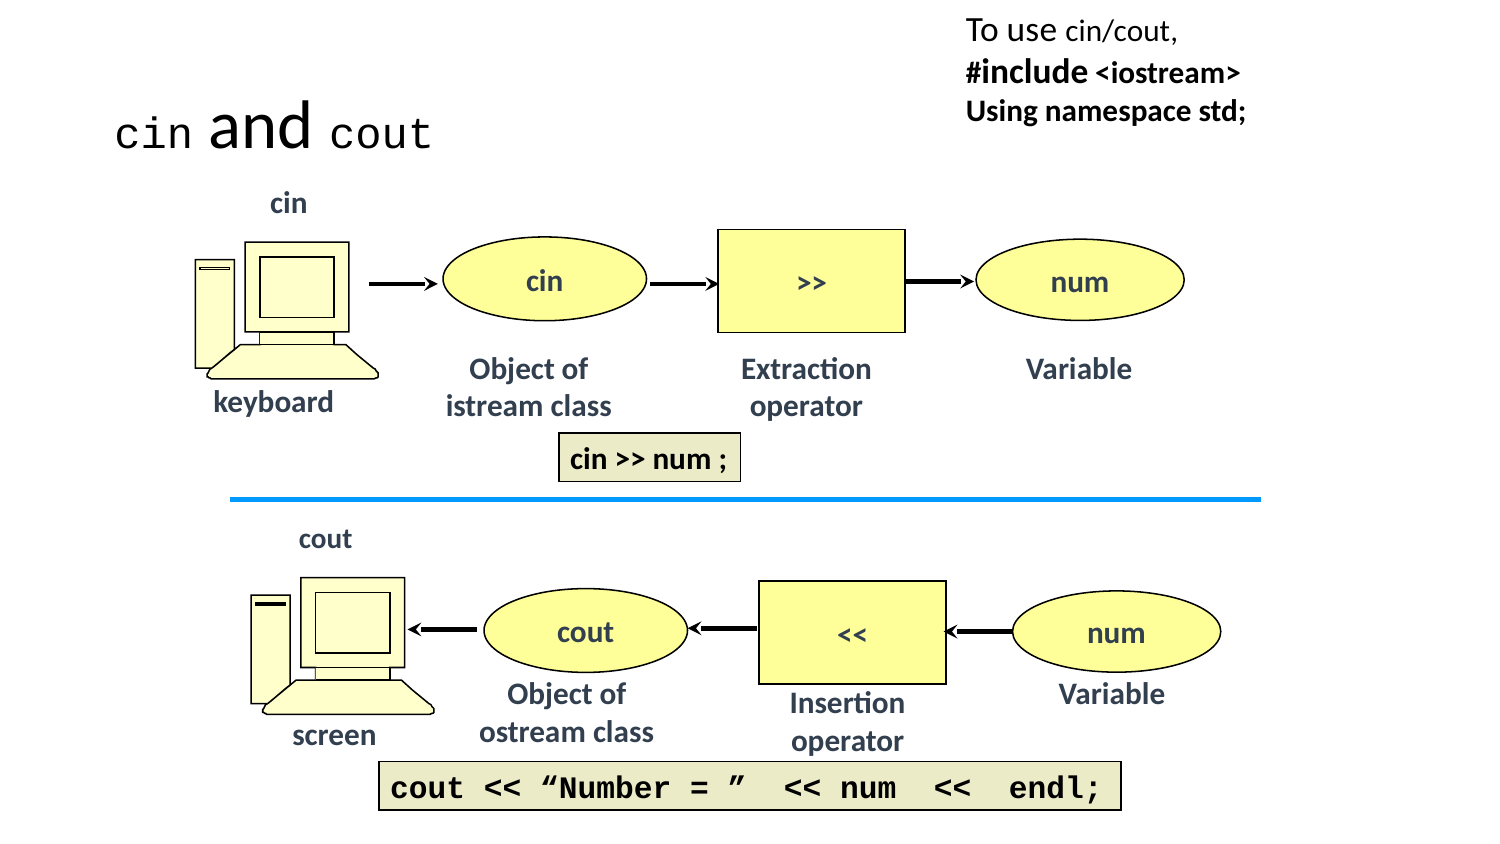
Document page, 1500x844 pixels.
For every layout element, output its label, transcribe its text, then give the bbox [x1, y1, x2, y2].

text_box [195, 175, 1185, 483]
title cin and cout [103, 44, 1397, 208]
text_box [250, 513, 1222, 812]
text_box To use cin/cout, #include <iostream> Using namespace std; [954, 0, 1262, 133]
